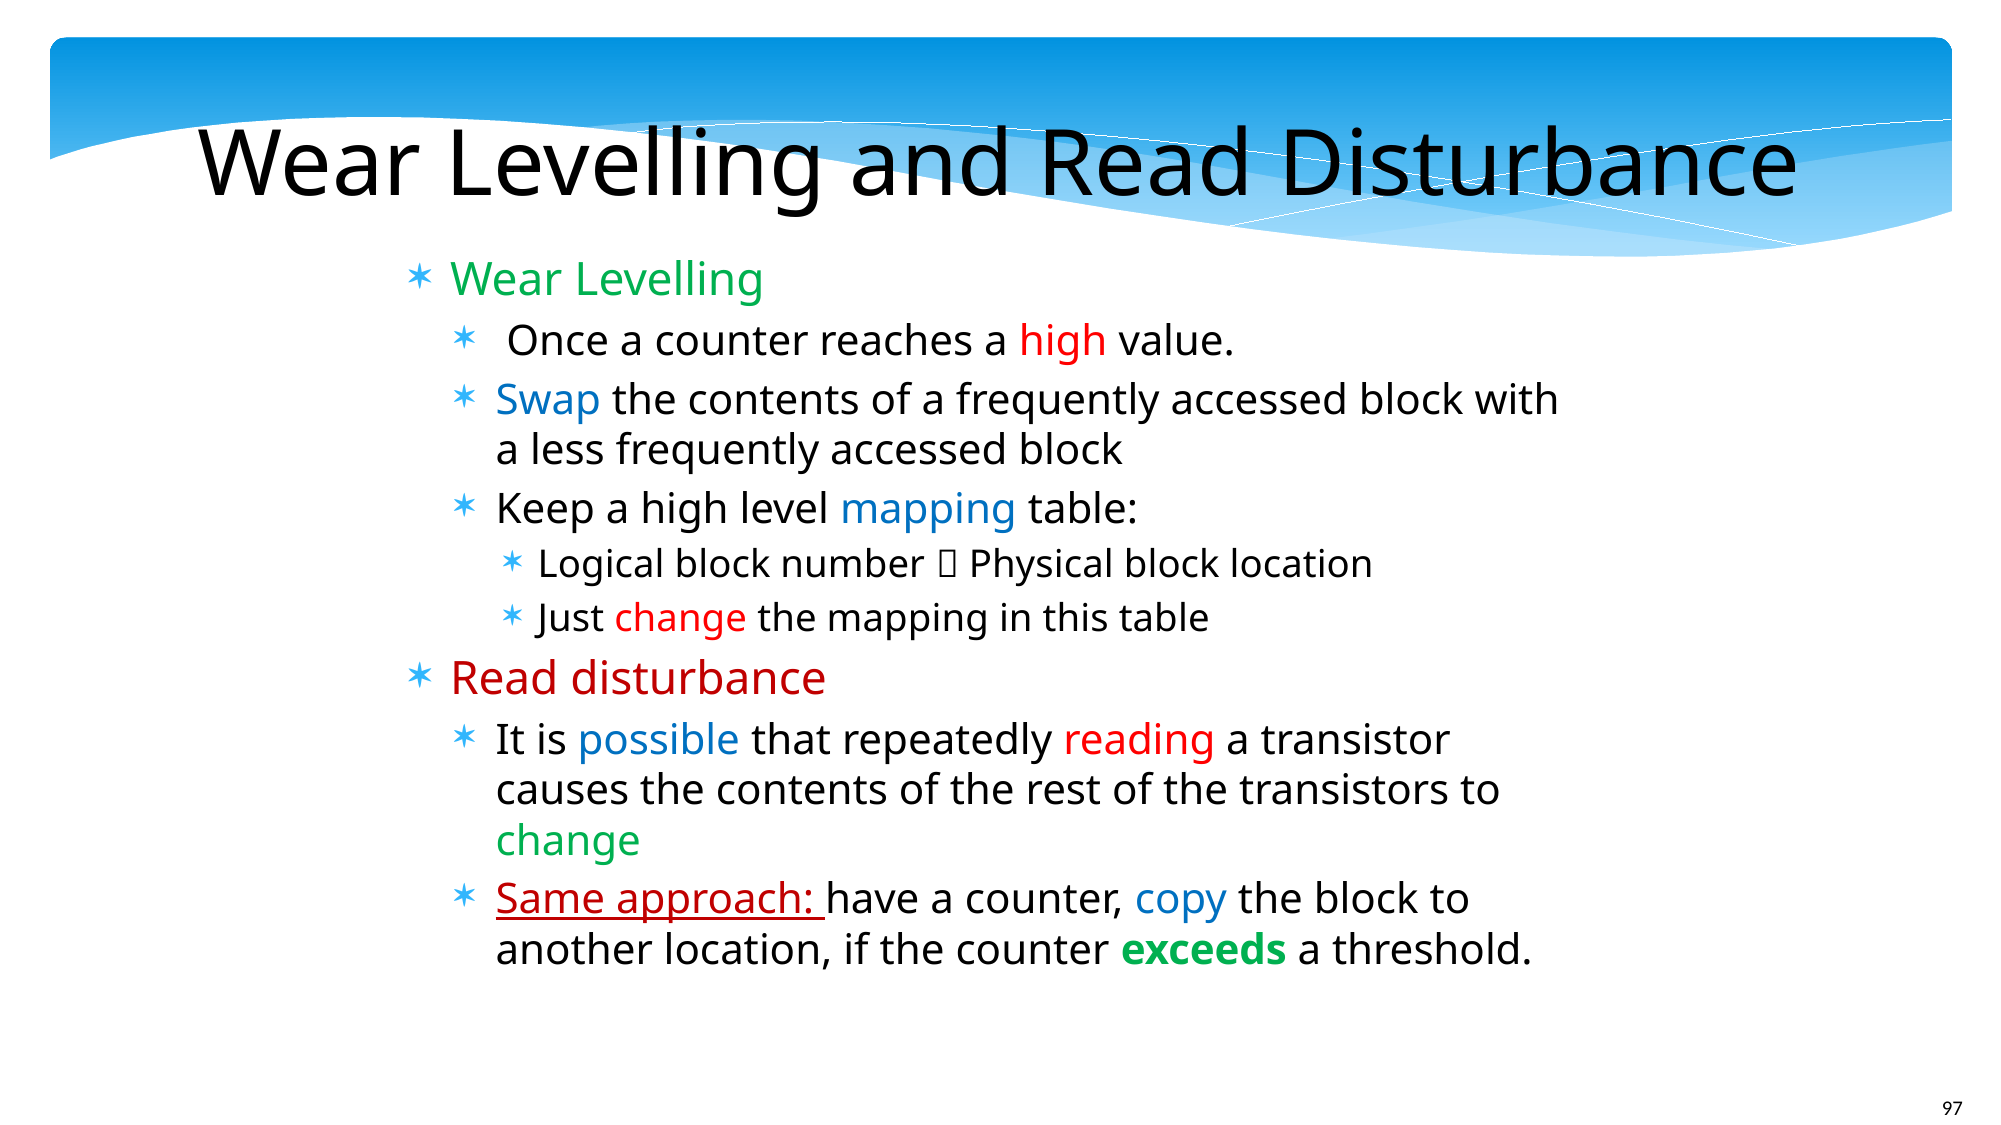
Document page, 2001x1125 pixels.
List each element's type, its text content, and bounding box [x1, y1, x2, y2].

list Wear Levelling Once a counter reaches a high value. Swap the contents of a frequently accessed block with a less frequently accessed block Keep a high level mapping table: Logical block number  Physical block location Just change the mapping in this table Read disturbance It is possible that repeatedly reading a transistor causes the contents of the rest of the transistors to change Same approach: have a counter, copy the block to another location, if the counter exceeds a threshold. [393, 242, 1609, 985]
title Wear Levelling and Read Disturbance [99, 55, 1900, 261]
